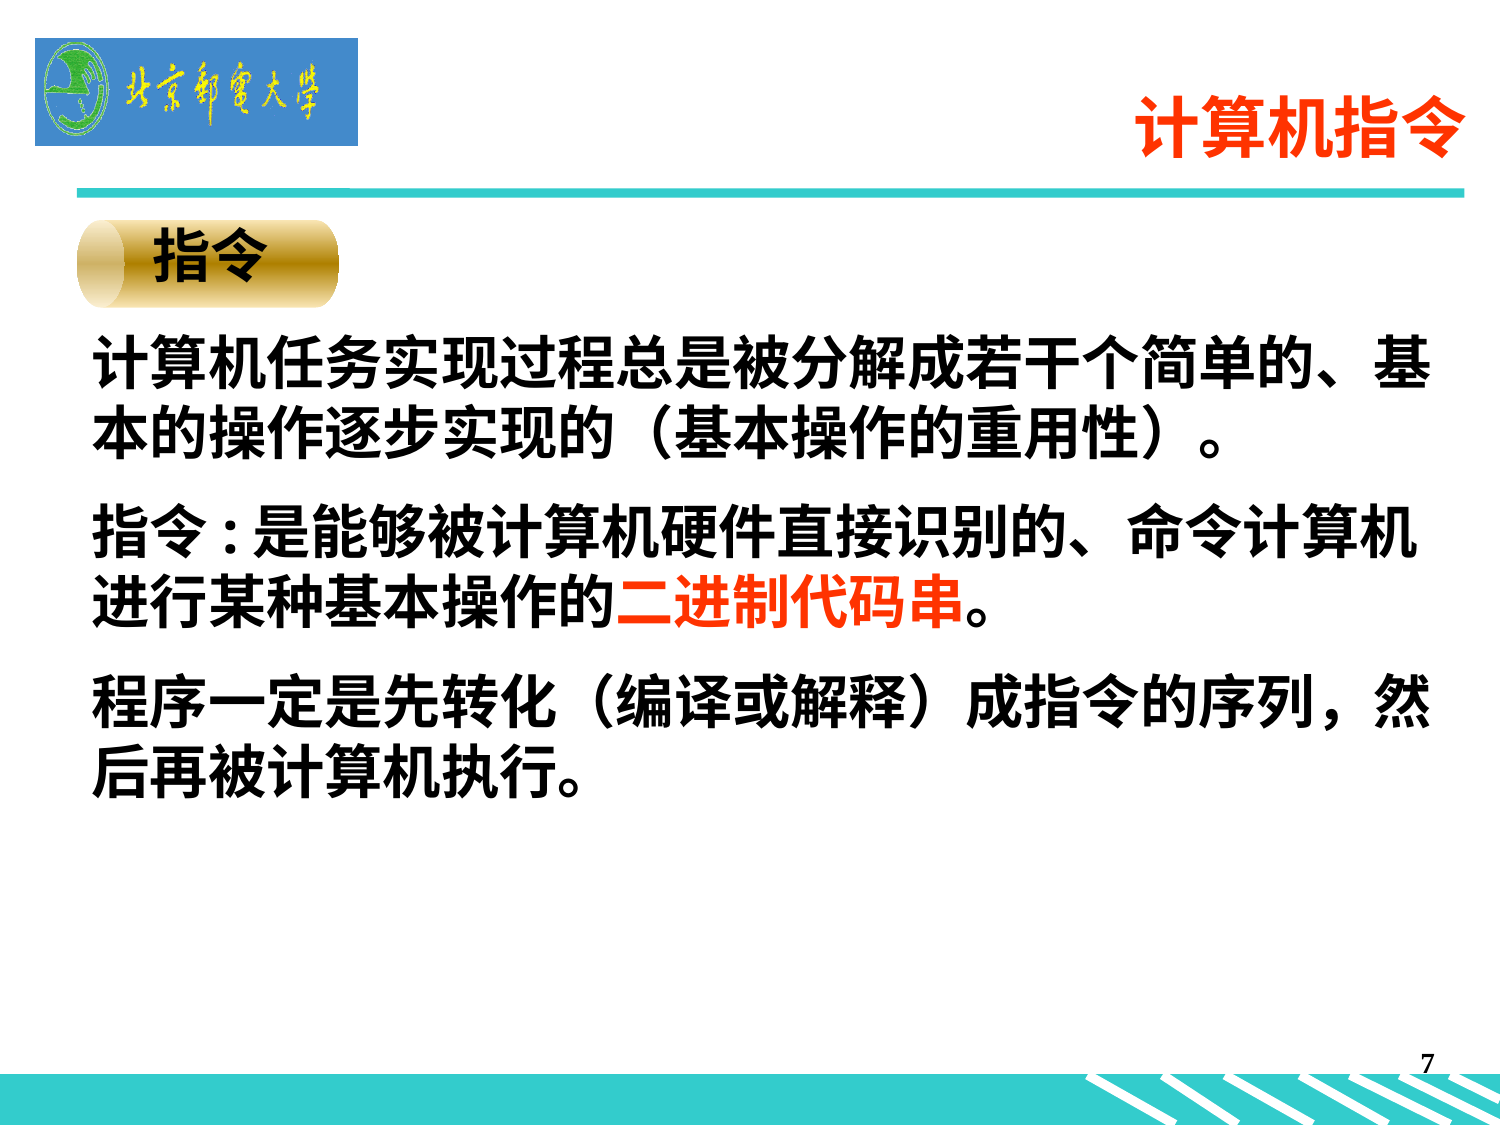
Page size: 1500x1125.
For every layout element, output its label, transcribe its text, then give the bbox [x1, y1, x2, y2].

title 计算机指令 [207, 66, 1483, 185]
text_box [76, 219, 340, 308]
picture [34, 37, 358, 146]
text_box 7 [1137, 1037, 1450, 1113]
list 计算机任务实现过程总是被分解成若干个简单的、基本的操作逐步实现的（基本操作的重用性）。 指令:是能够被计算机硬件直接识别的、命令计算机进行某种基本操作的二进制代码串。 程序一定是先转化（编译或解释）成指令的序列，然后再被计算机执行。 [76, 318, 1451, 870]
